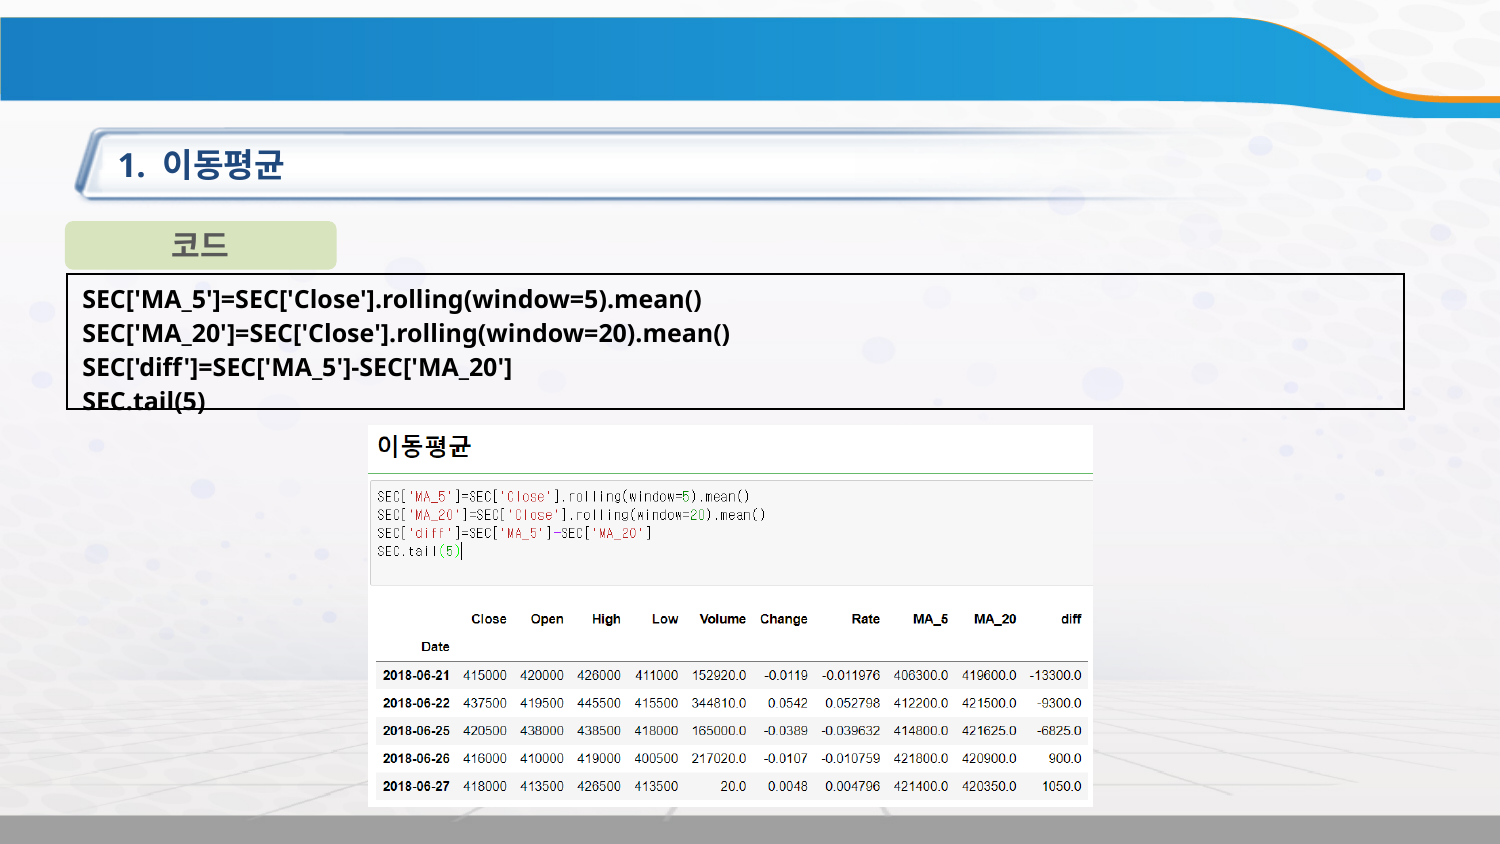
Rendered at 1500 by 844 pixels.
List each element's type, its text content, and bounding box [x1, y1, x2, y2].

text_box 코드 [64, 221, 337, 270]
table_header SEC['MA_5']=SEC['Close'].rolling(window=5).mean() SEC['MA_20']=SEC['Close'].rolling(window=20).mean() SEC['diff']=SEC['MA_5']-SEC['MA_20'] SEC.tail(5) [68, 275, 1403, 408]
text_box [74, 126, 1289, 208]
text_box 7. 이동평균과 시그널 [29, 0, 1175, 103]
picture [0, 0, 1500, 844]
